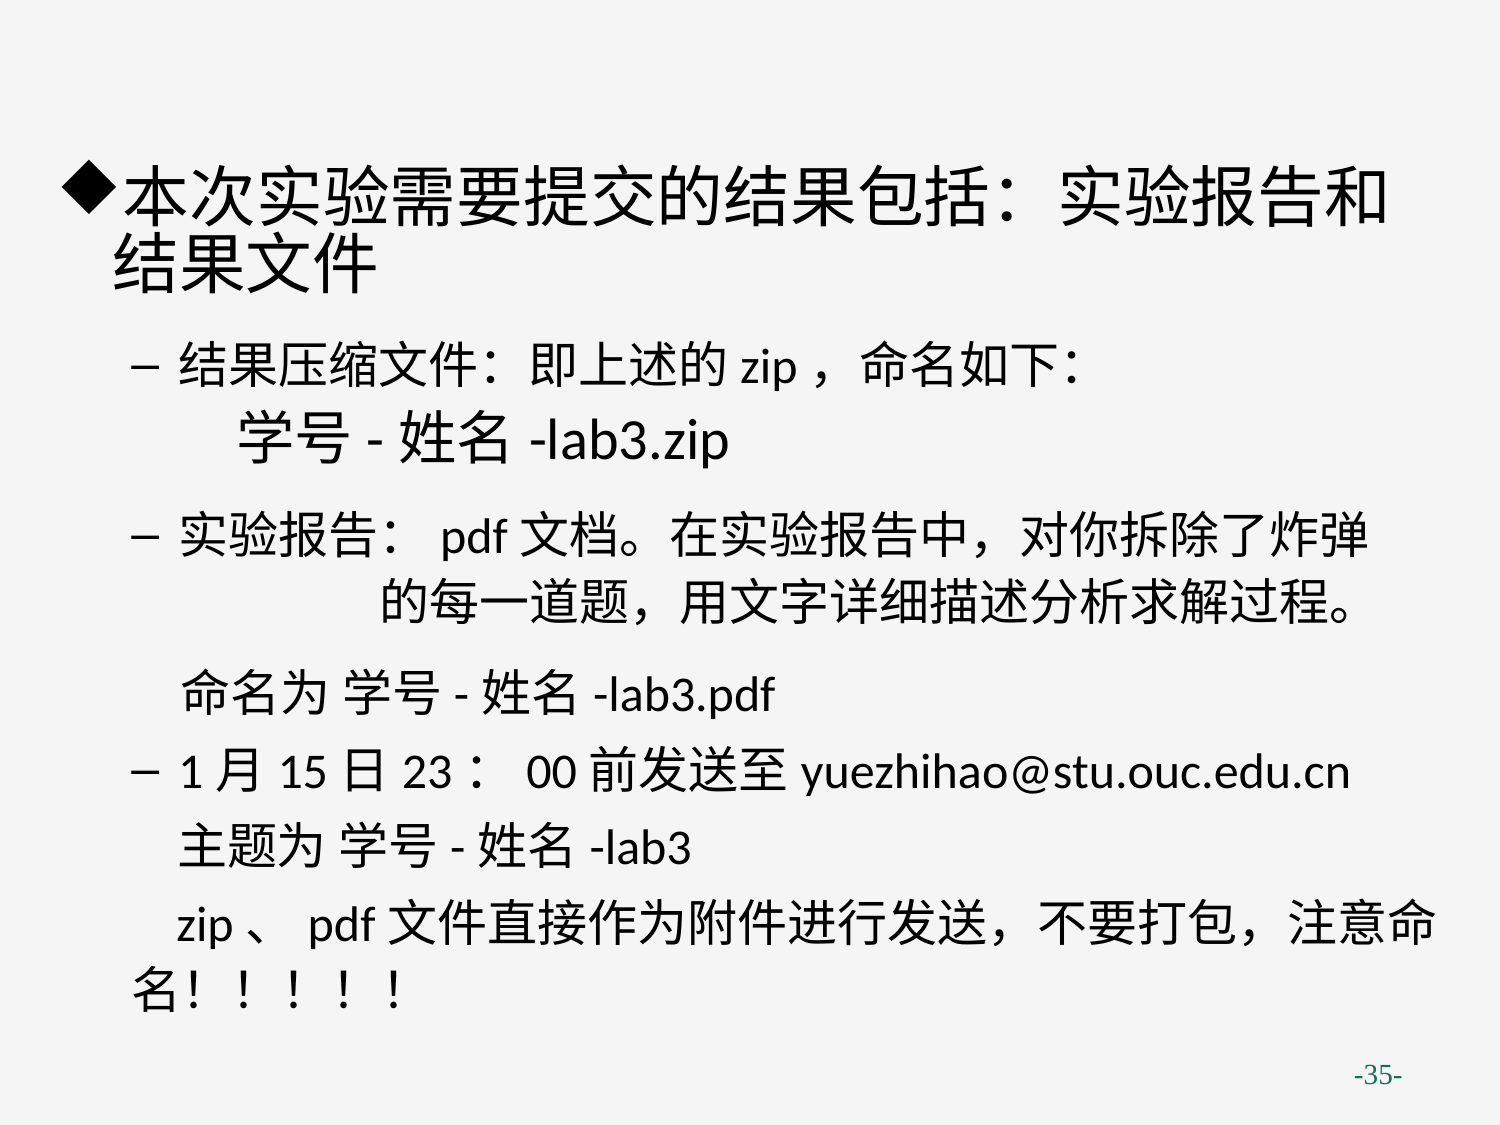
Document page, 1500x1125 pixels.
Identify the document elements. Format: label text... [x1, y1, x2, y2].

list 本次实验需要提交的结果包括：实验报告和结果文件 结果压缩文件：即上述的zip，命名如下： 学号-姓名-lab3.zip 实验报告：pdf文档。在实验报告中，对你拆除了炸弹 的每一道题，用文字详细描述分析求解过程。 命名为 学号-姓名-lab3.pdf 1月15日23：00前发送至yuezhihao@stu.ouc.edu.cn 主题为 学号-姓名-lab3 zip、pdf文件直接作为附件进行发送，不要打包，注意命名！！！！！ [41, 160, 1459, 1024]
slide_number -- [1074, 1042, 1425, 1103]
